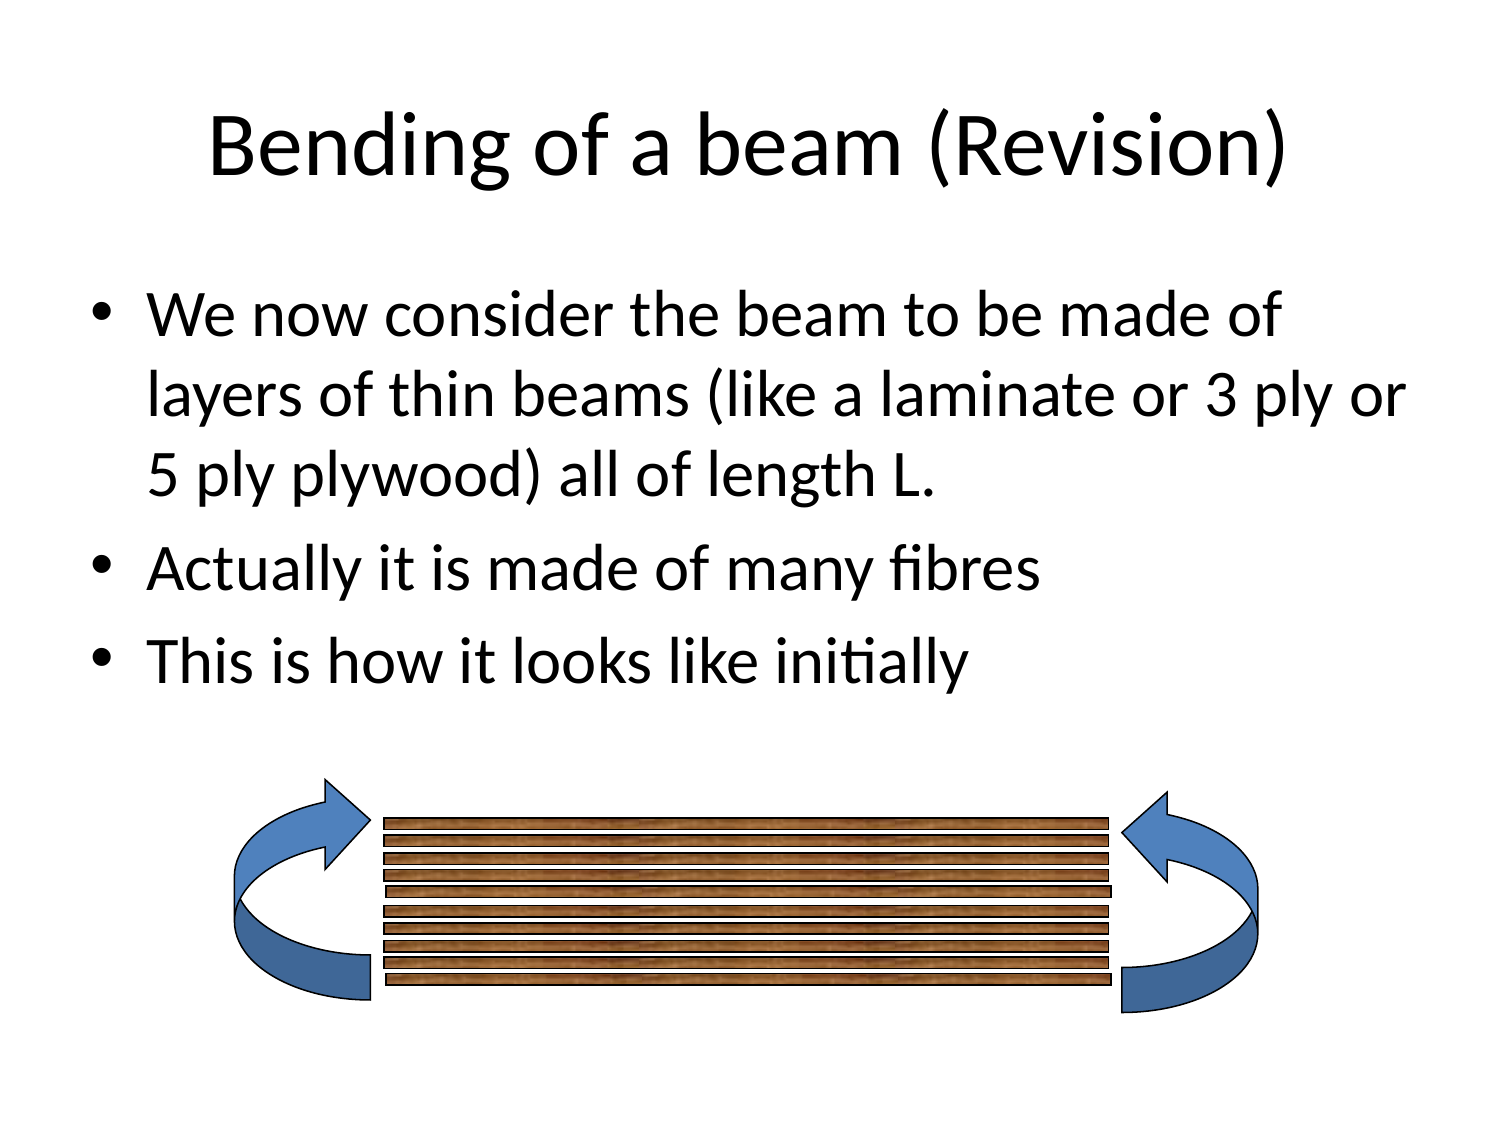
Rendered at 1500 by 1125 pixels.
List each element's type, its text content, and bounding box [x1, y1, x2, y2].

title Bending of a beam (Revision) [75, 45, 1425, 233]
list We now consider the beam to be made of layers of thin beams (like a laminate or 3 ply or 5 ply plywood) all of length L. Actually it is made of many fibres This is how it looks like initially [75, 262, 1425, 1005]
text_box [234, 774, 1259, 1013]
